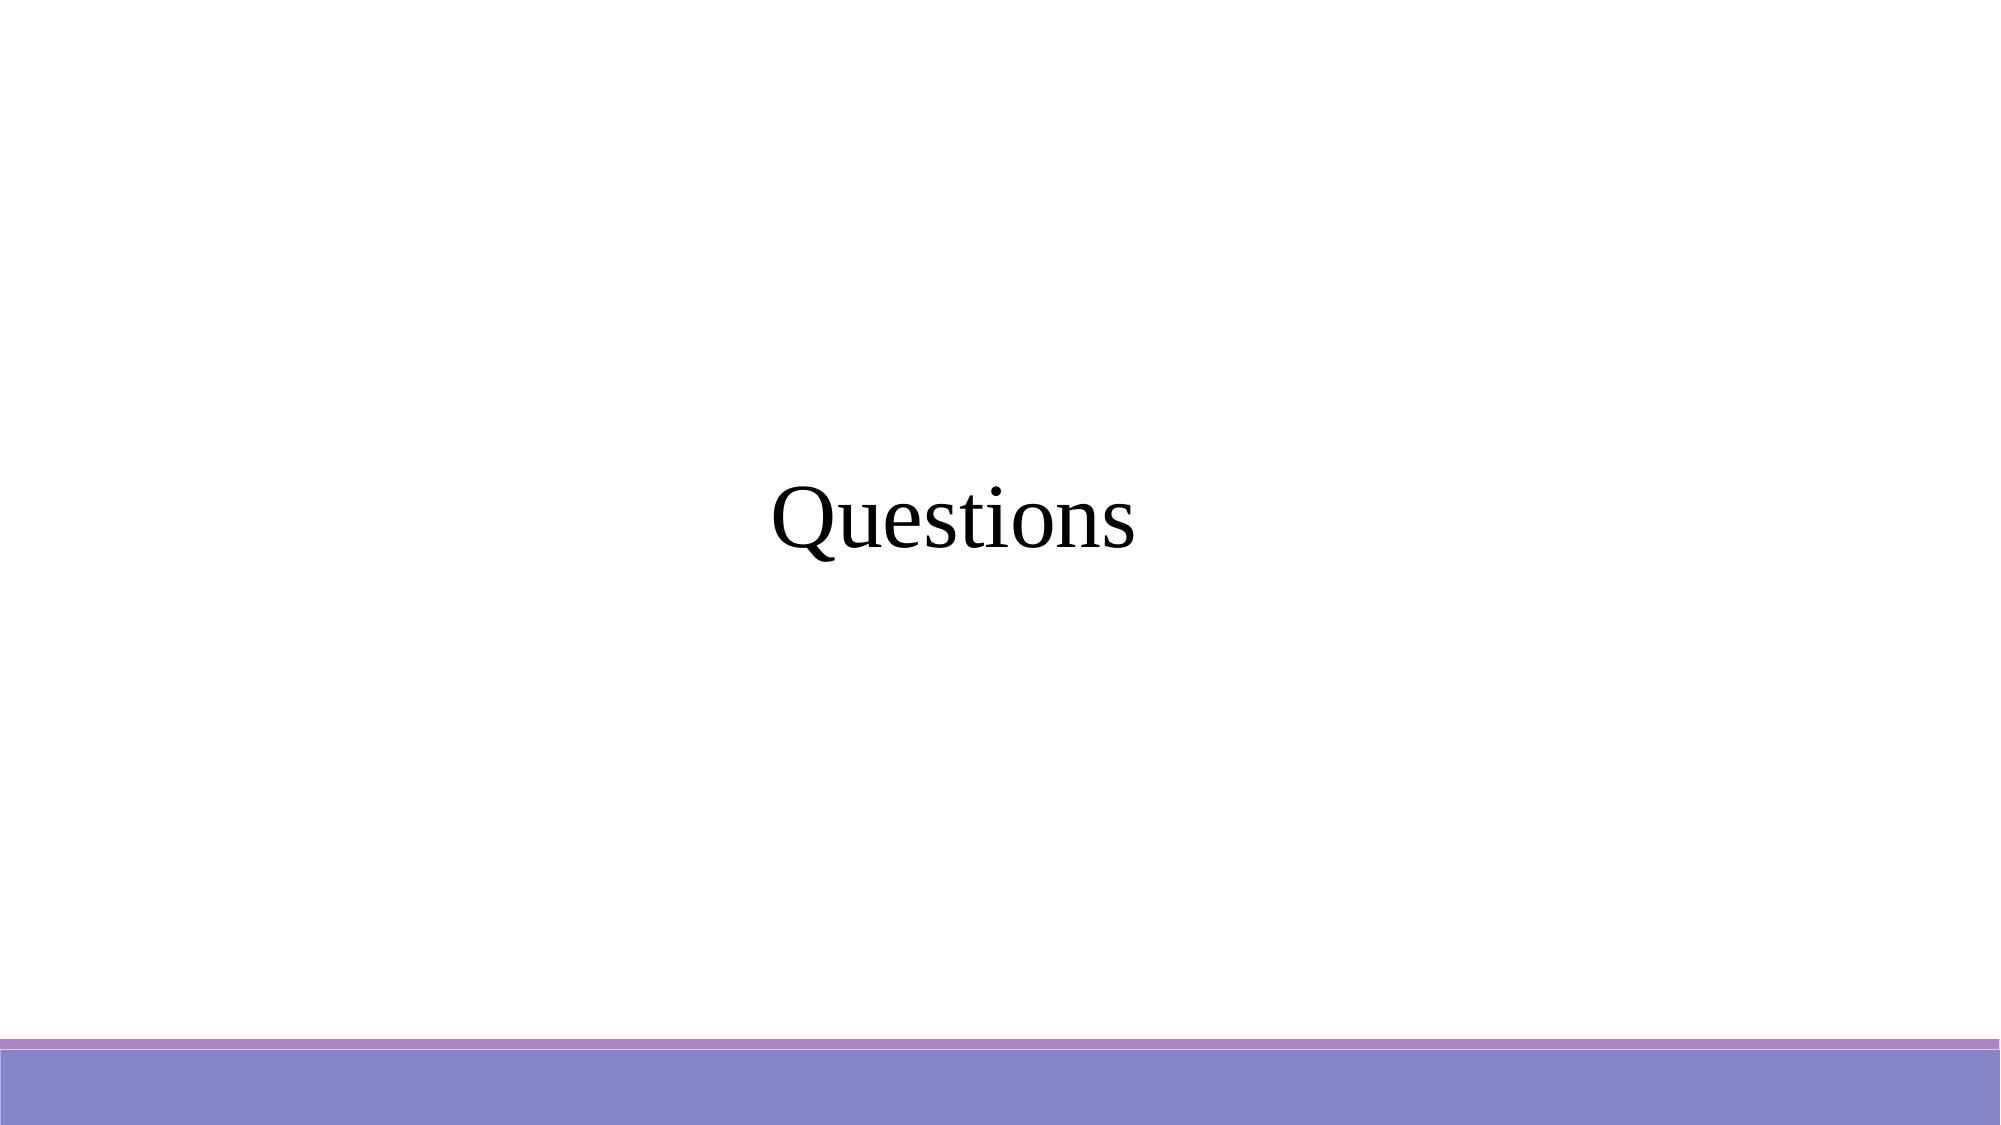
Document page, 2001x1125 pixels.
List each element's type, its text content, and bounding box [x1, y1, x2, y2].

text_box Questions [756, 448, 1252, 574]
